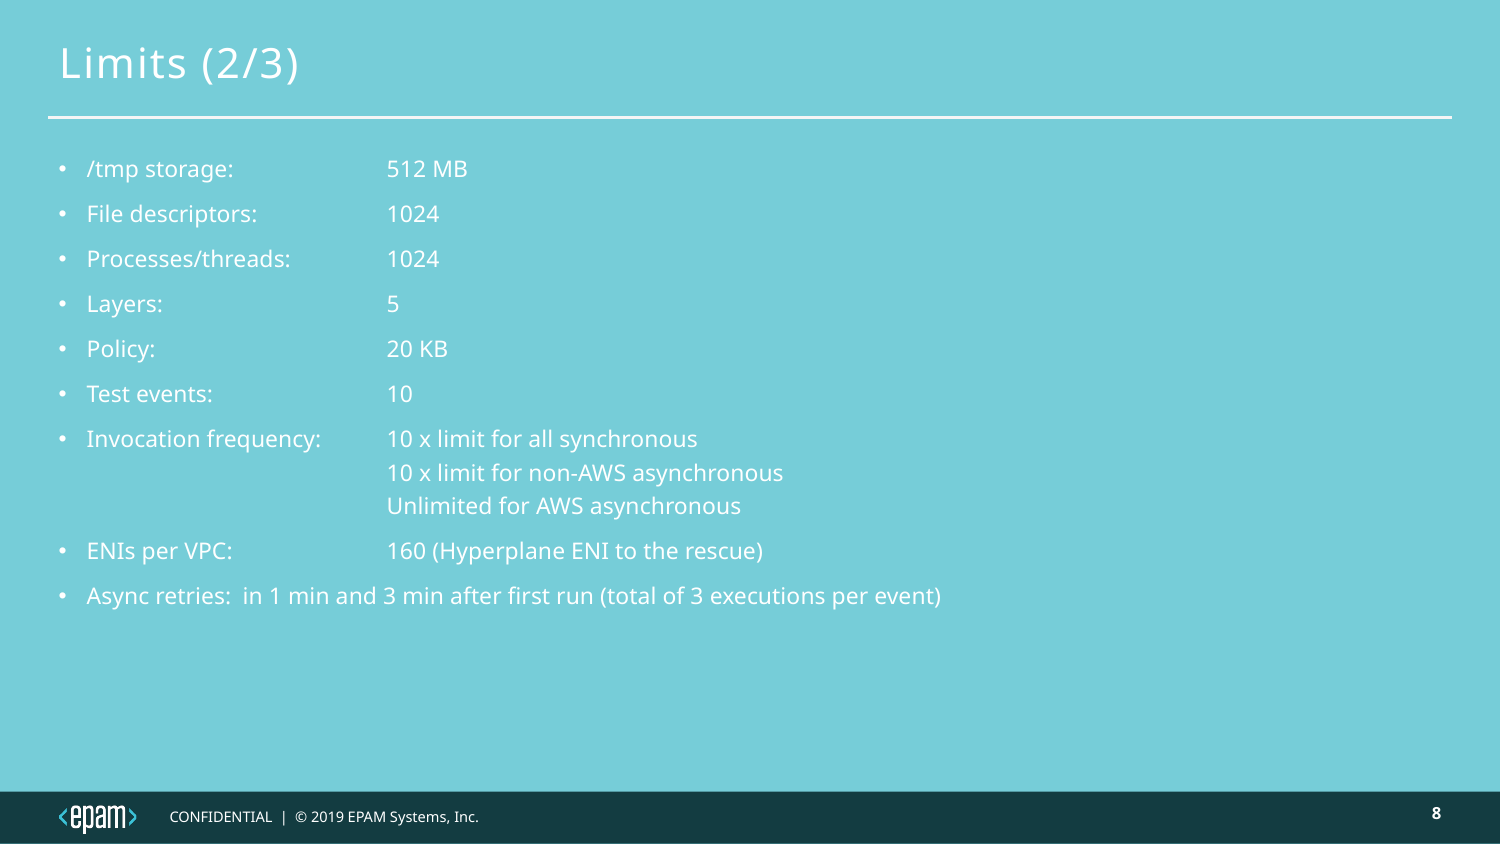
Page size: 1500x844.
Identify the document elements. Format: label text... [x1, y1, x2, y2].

slide_number 8 [1216, 791, 1442, 844]
list /tmp storage: 512 MB File descriptors: 1024 Processes/threads: 1024 Layers: 5 Policy: 20 KB Test events: 10 Invocation frequency: 10 x limit for all synchronous 10 x limit for non-AWS asynchronous Unlimited for AWS asynchronous ENIs per VPC: 160 (Hyperplane ENI to the rescue) Async retries: in 1 min and 3 min after first run (total of 3 executions per event) [58, 148, 1442, 735]
title Limits (2/3) [59, 37, 1442, 87]
